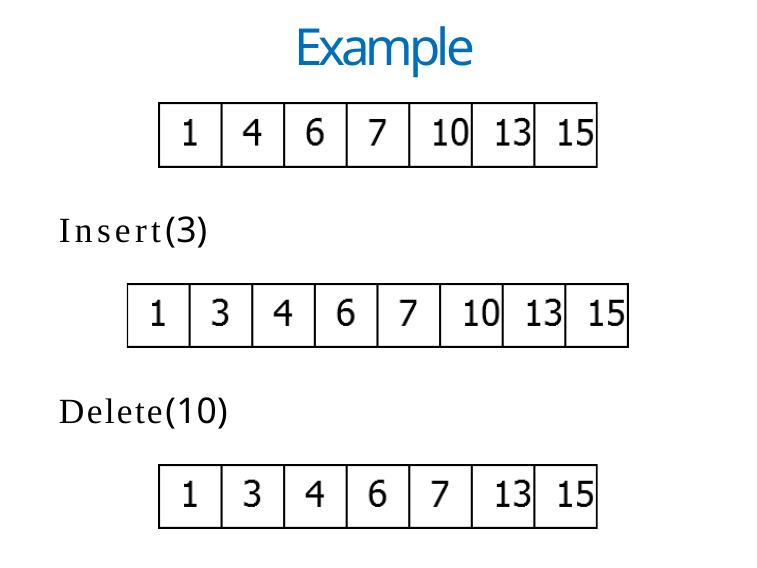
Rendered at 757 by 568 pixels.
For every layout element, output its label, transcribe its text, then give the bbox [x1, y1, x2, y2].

text_box [158, 464, 598, 529]
text_box [126, 283, 629, 348]
text_box Example [292, 11, 540, 76]
text_box Delete(10) [56, 385, 316, 431]
text_box [158, 102, 598, 168]
text_box Insert(3) [56, 204, 213, 250]
